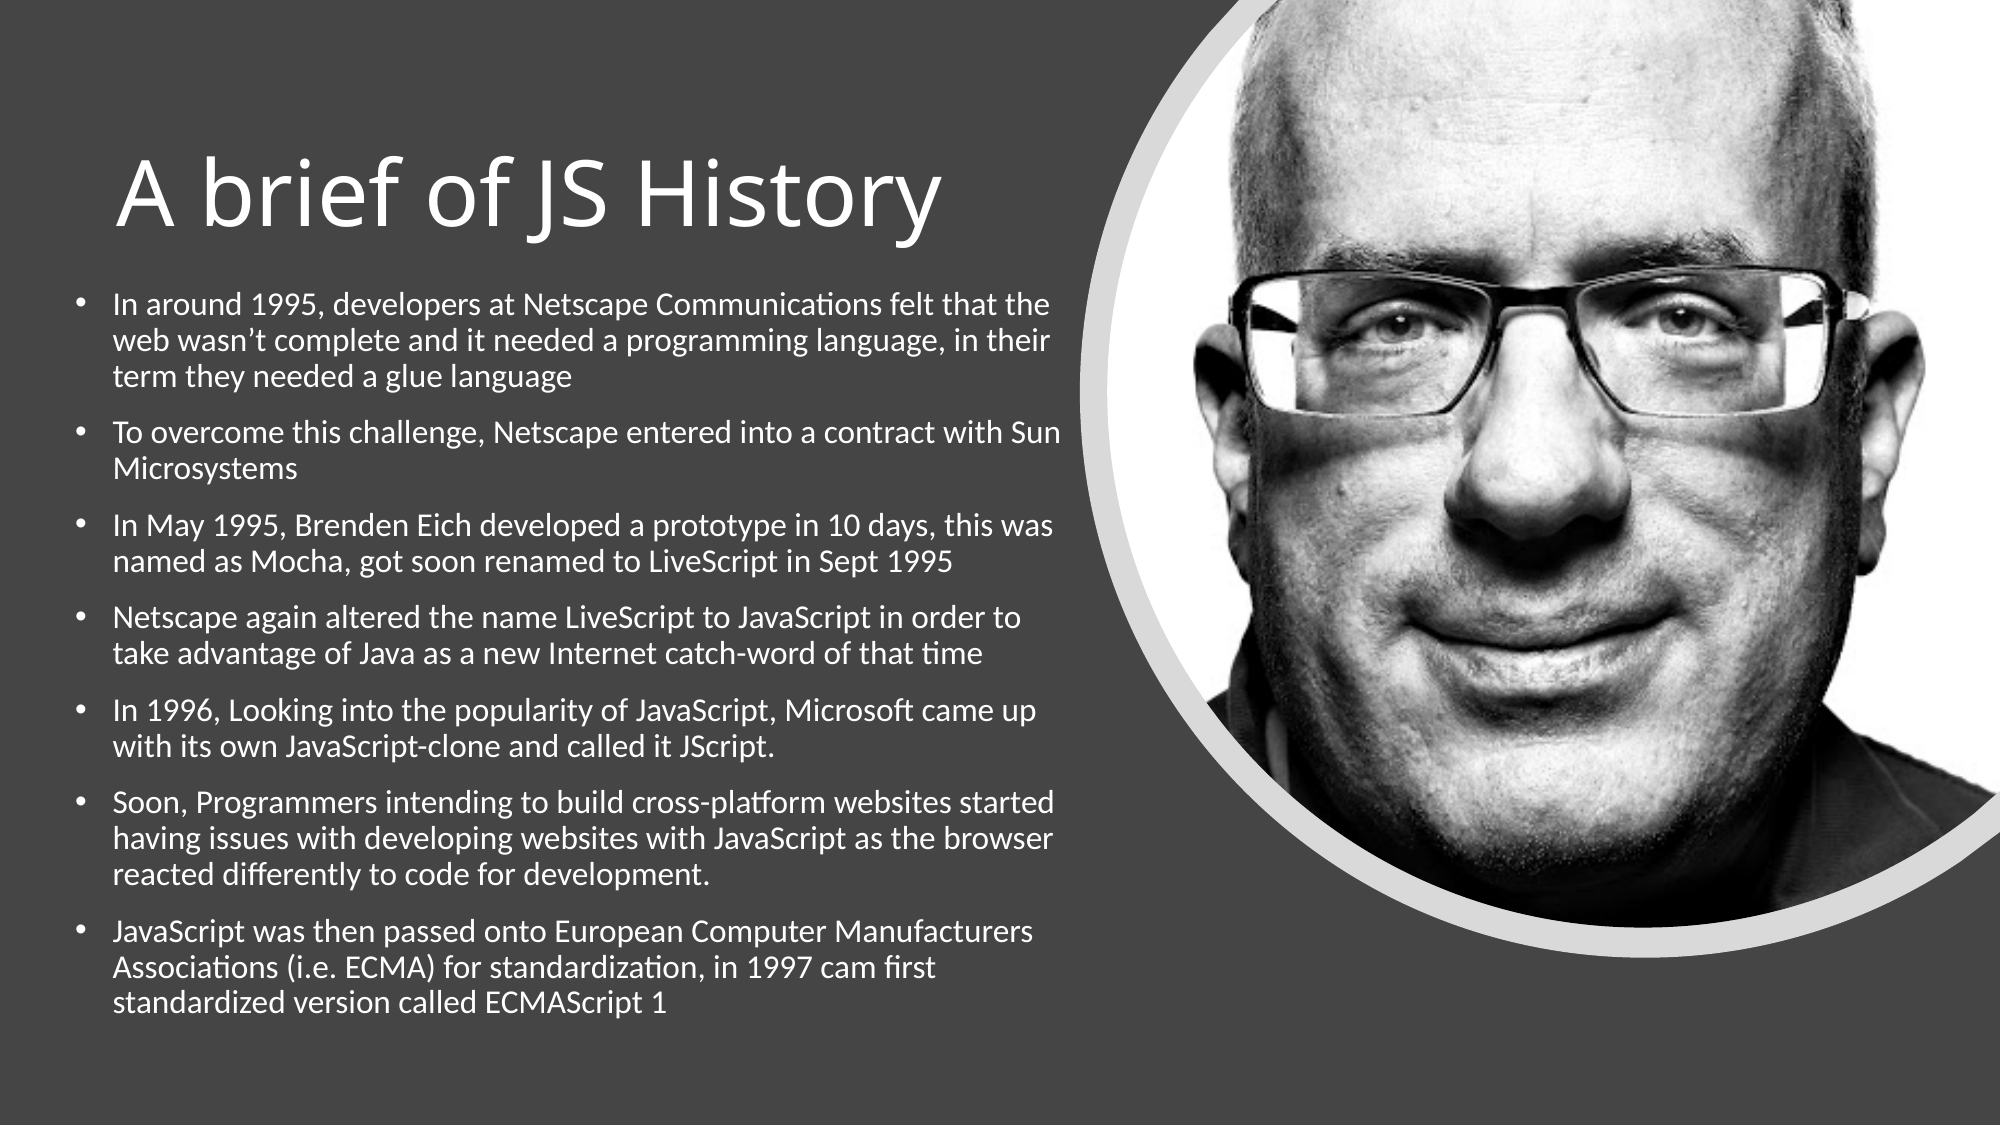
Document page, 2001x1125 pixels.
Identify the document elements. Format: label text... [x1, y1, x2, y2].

list In around 1995, developers at Netscape Communications felt that the web wasn’t complete and it needed a programming language, in their term they needed a glue language To overcome this challenge, Netscape entered into a contract with Sun Microsystems In May 1995, Brenden Eich developed a prototype in 10 days, this was named as Mocha, got soon renamed to LiveScript in Sept 1995 Netscape again altered the name LiveScript to JavaScript in order to take advantage of Java as a new Internet catch-word of that time In 1996, Looking into the popularity of JavaScript, Microsoft came up with its own JavaScript-clone and called it JScript. Soon, Programmers intending to build cross-platform websites started having issues with developing websites with JavaScript as the browser reacted differently to code for development. JavaScript was then passed onto European Computer Manufacturers Associations (i.e. ECMA) for standardization, in 1997 cam first standardized version called ECMAScript 1 [60, 279, 1080, 1083]
title A brief of JS History [101, 87, 974, 279]
text_box [1460, 928, 1830, 959]
picture [1107, 0, 2000, 928]
text_box [1078, 215, 1107, 570]
